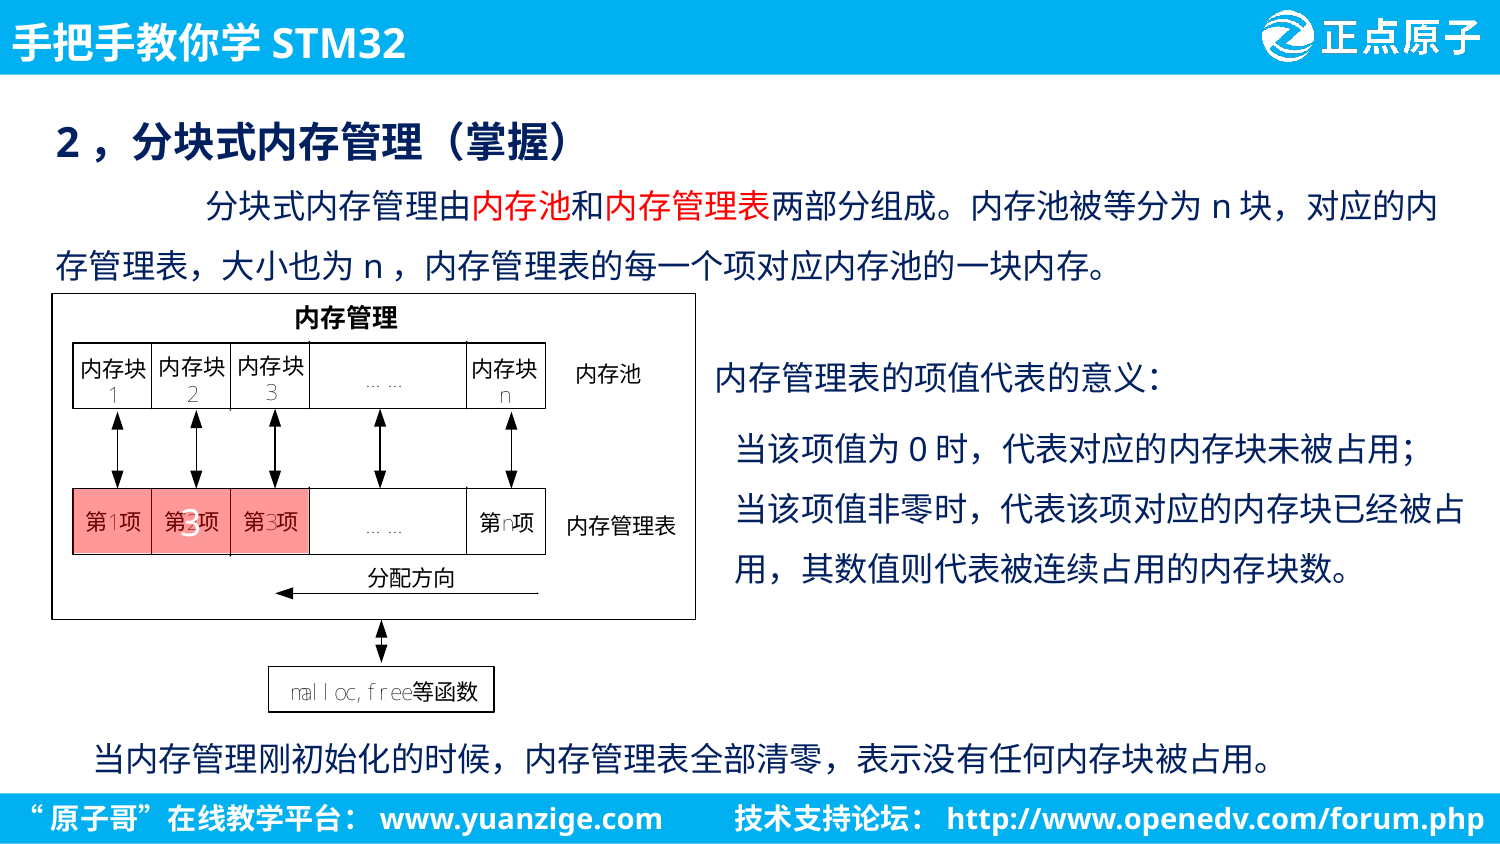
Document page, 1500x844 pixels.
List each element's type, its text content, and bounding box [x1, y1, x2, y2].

picture [1273, 11, 1314, 45]
text_box 2，分块式内存管理（掌握） [48, 86, 835, 161]
picture [1431, 45, 1438, 51]
text_box 技术支持论坛：http://www.openedv.com/forum.php [560, 793, 1500, 843]
text_box 分块式内存管理由内存池和内存管理表两部分组成。内存池被等分为n块，对应的内存管理表，大小也为n，内存管理表的每一个项对应内存池的一块内存。 [48, 161, 1461, 289]
text_box “原子哥”在线教学平台：www.yuanzige.com [0, 793, 560, 843]
picture [1263, 27, 1301, 61]
picture [1412, 45, 1418, 52]
picture [1323, 21, 1357, 53]
text_box 当内存管理刚初始化的时候，内存管理表全部清零，表示没有任何内存块被占用。 [77, 711, 1281, 786]
picture [1405, 21, 1438, 54]
text_box [0, 0, 1500, 76]
picture [1276, 45, 1301, 53]
picture [1446, 21, 1479, 54]
picture [1368, 19, 1396, 42]
text_box 内存管理表的项值代表的意义： [727, 329, 1205, 405]
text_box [48, 257, 727, 739]
text_box 手把手教你学STM32 [0, 0, 967, 75]
picture [1391, 46, 1397, 53]
text_box 当该项值为0时，代表对应的内存块未被占用； 当该项值非零时，代表该项对应的内存块已经被占用，其数值则代表被连续占用的内存块数。 [727, 404, 1486, 592]
